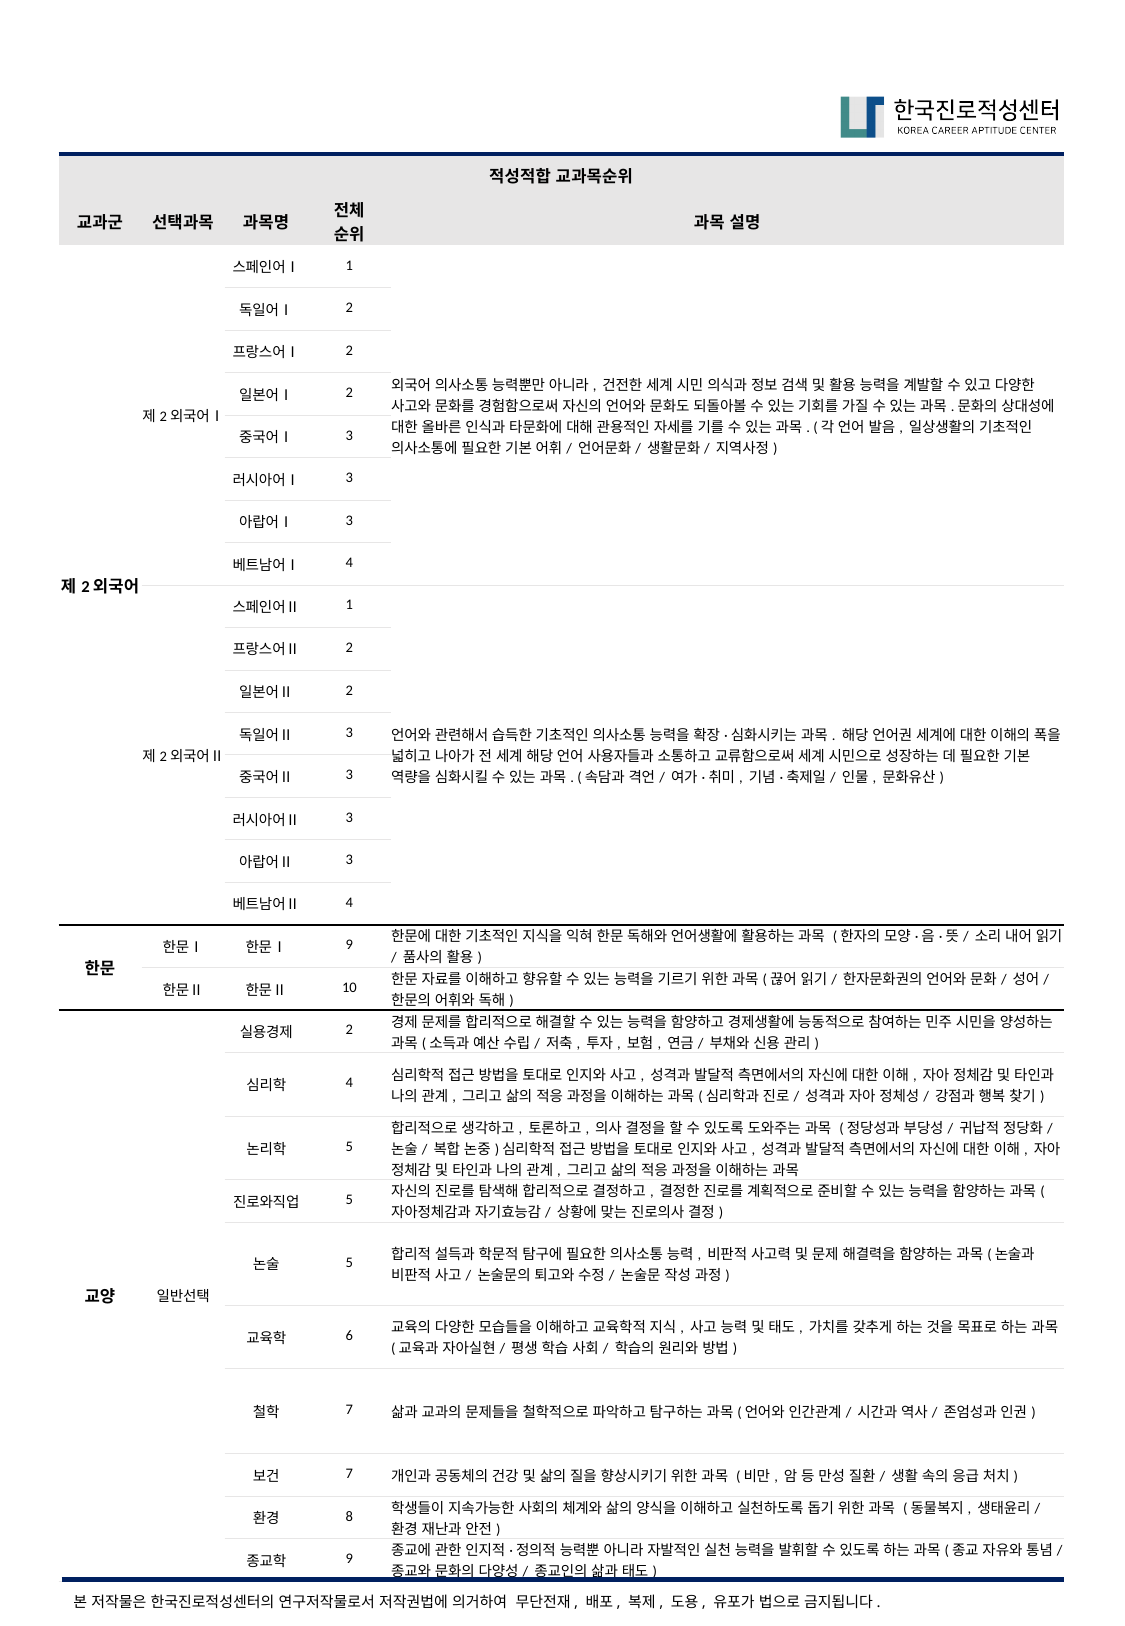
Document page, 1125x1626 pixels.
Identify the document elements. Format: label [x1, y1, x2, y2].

table_cell [59, 196, 1064, 924]
table_cell [59, 926, 1064, 1009]
table_cell [59, 1011, 1064, 1581]
table_header [59, 156, 1064, 196]
text_box [58, 1585, 1052, 1619]
picture [820, 79, 1081, 154]
